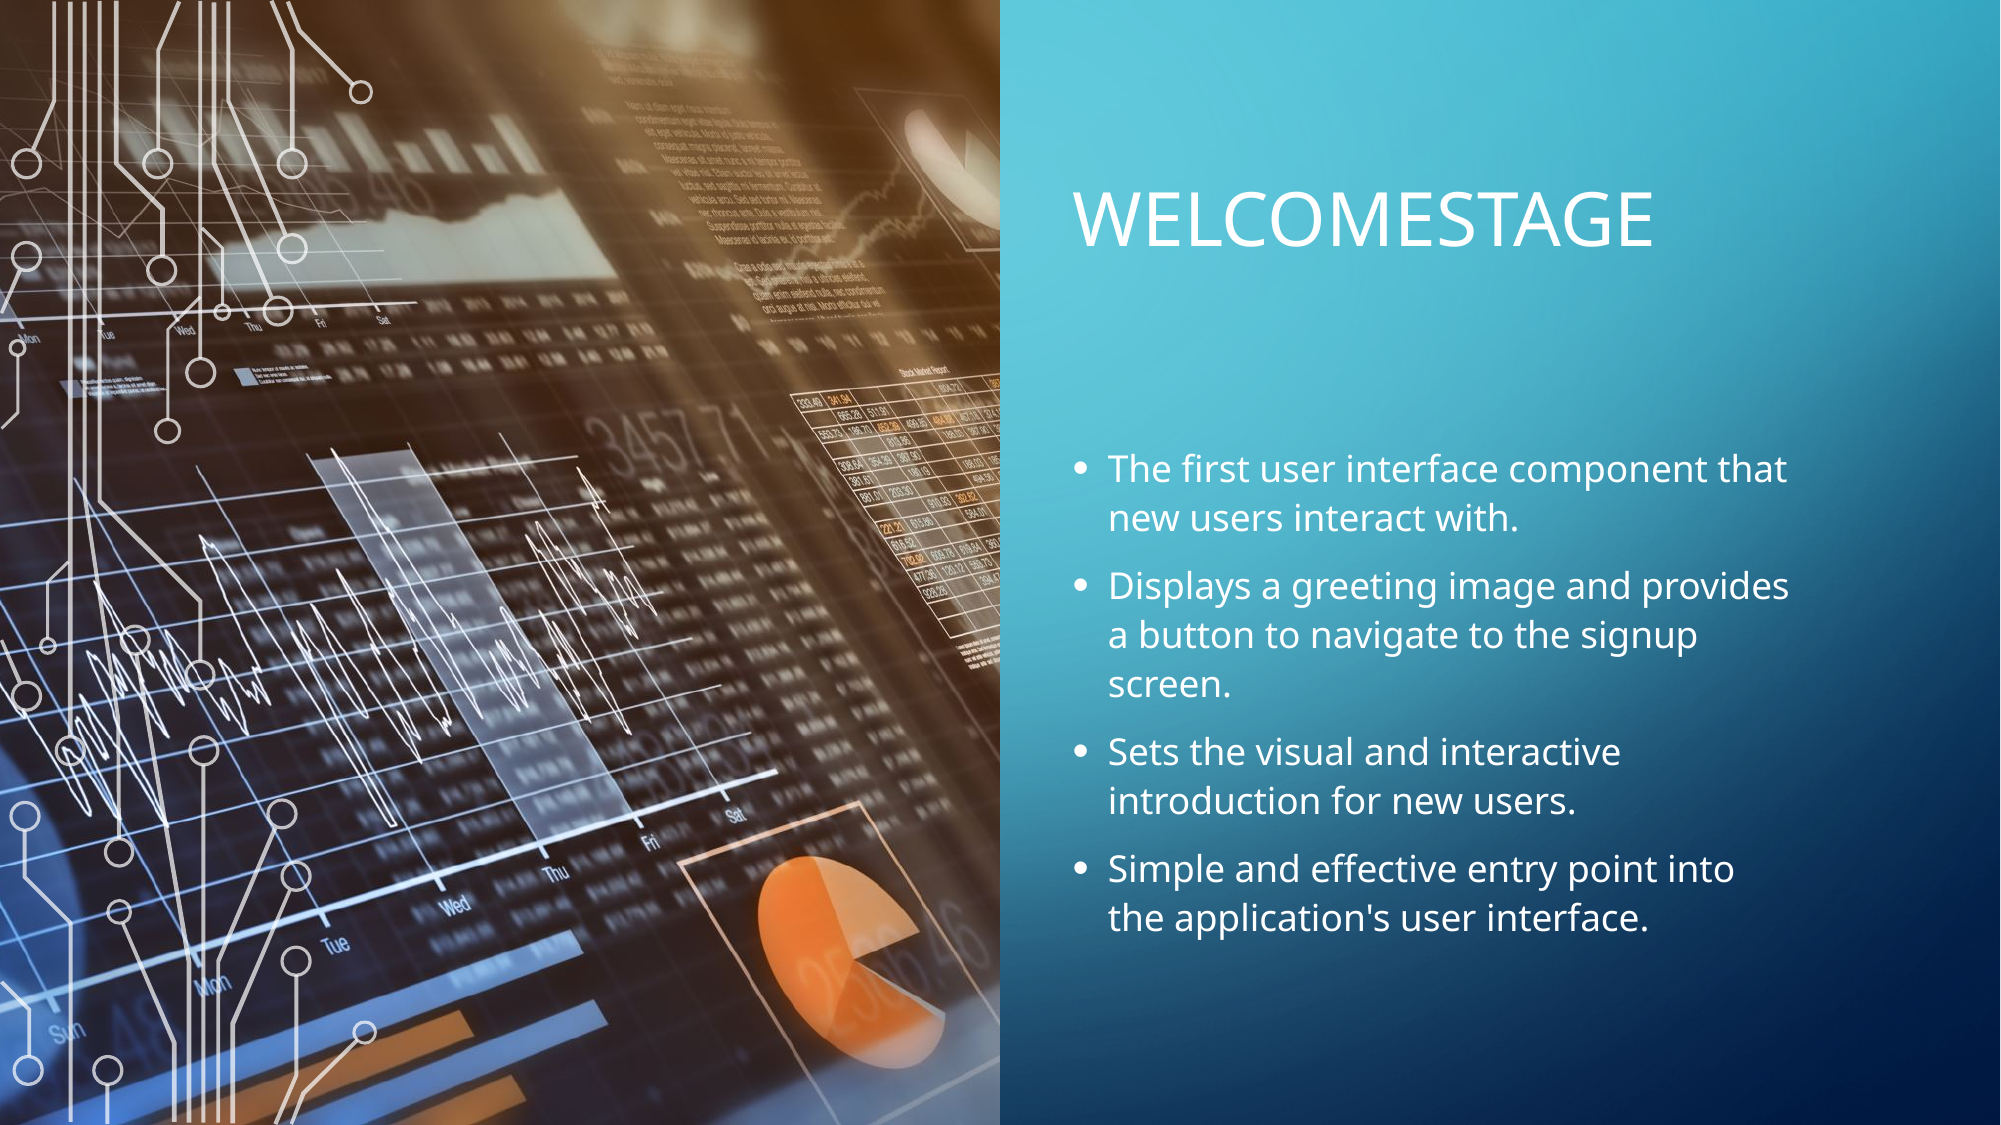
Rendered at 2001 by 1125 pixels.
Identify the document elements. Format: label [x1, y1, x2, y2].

picture [379, 0, 1001, 1125]
text_box [1001, 0, 2000, 1125]
text_box [0, 0, 379, 1125]
